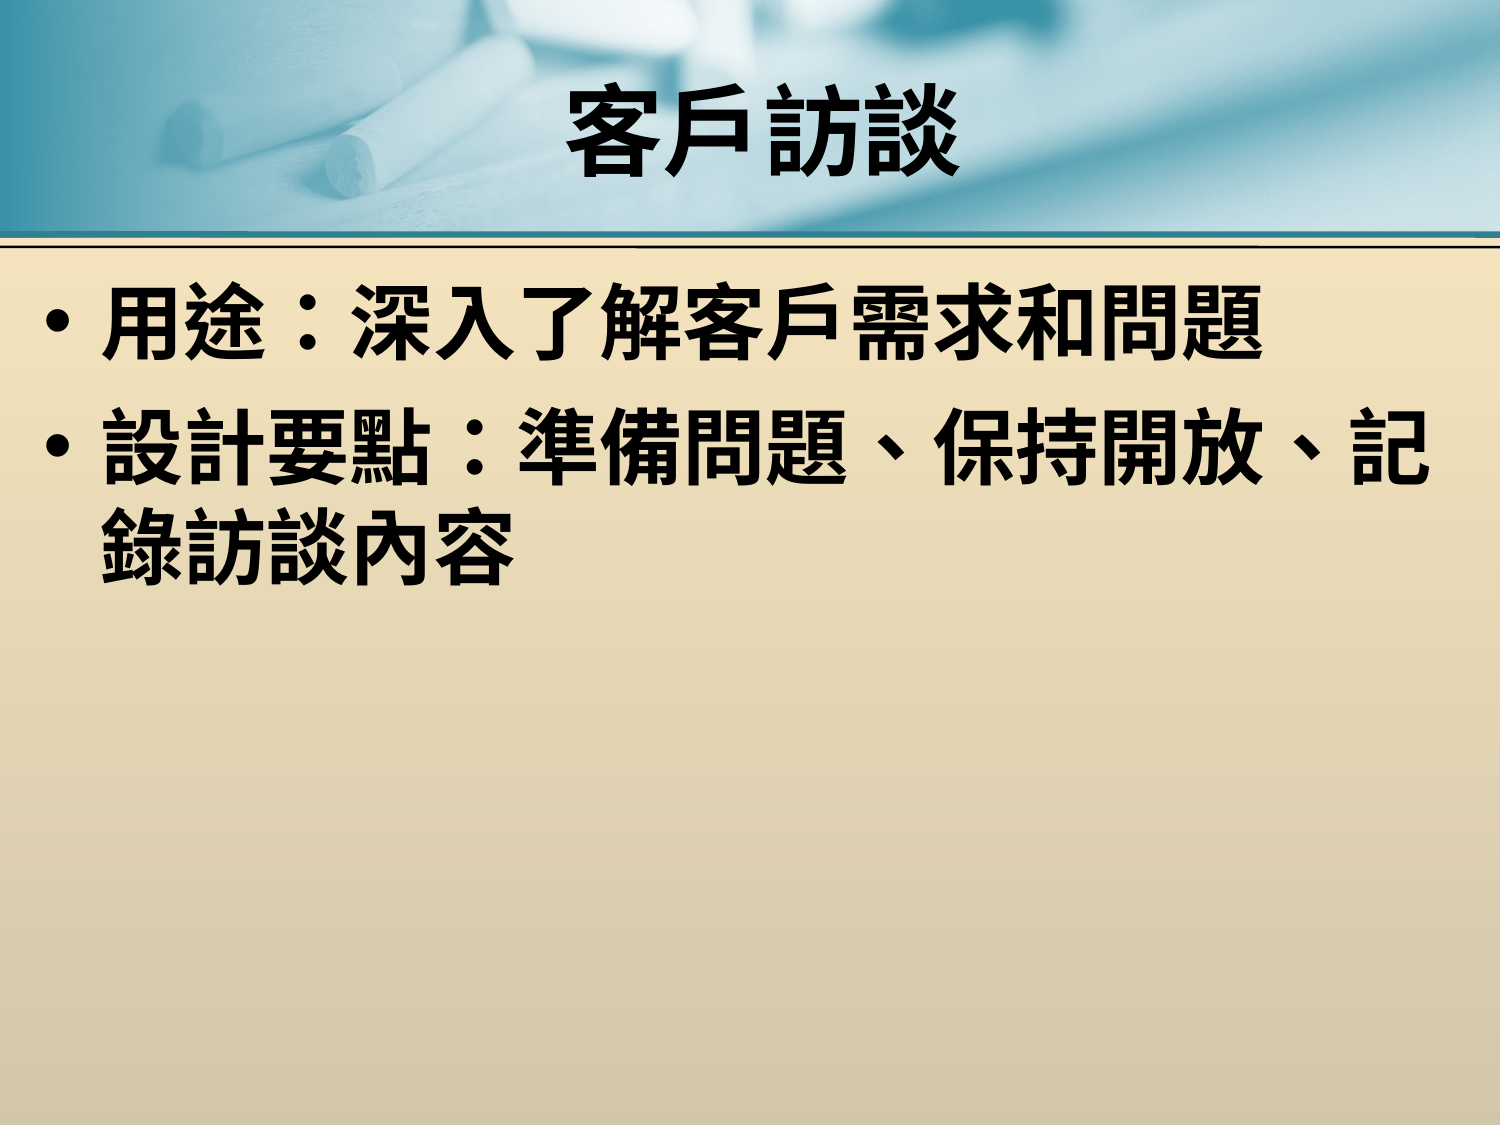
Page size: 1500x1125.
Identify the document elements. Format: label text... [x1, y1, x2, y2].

list 用途：深入了解客戶需求和問題 設計要點：準備問題、保持開放、記錄訪談內容 [29, 262, 1481, 1103]
title 客戶訪談 [45, 24, 1481, 233]
